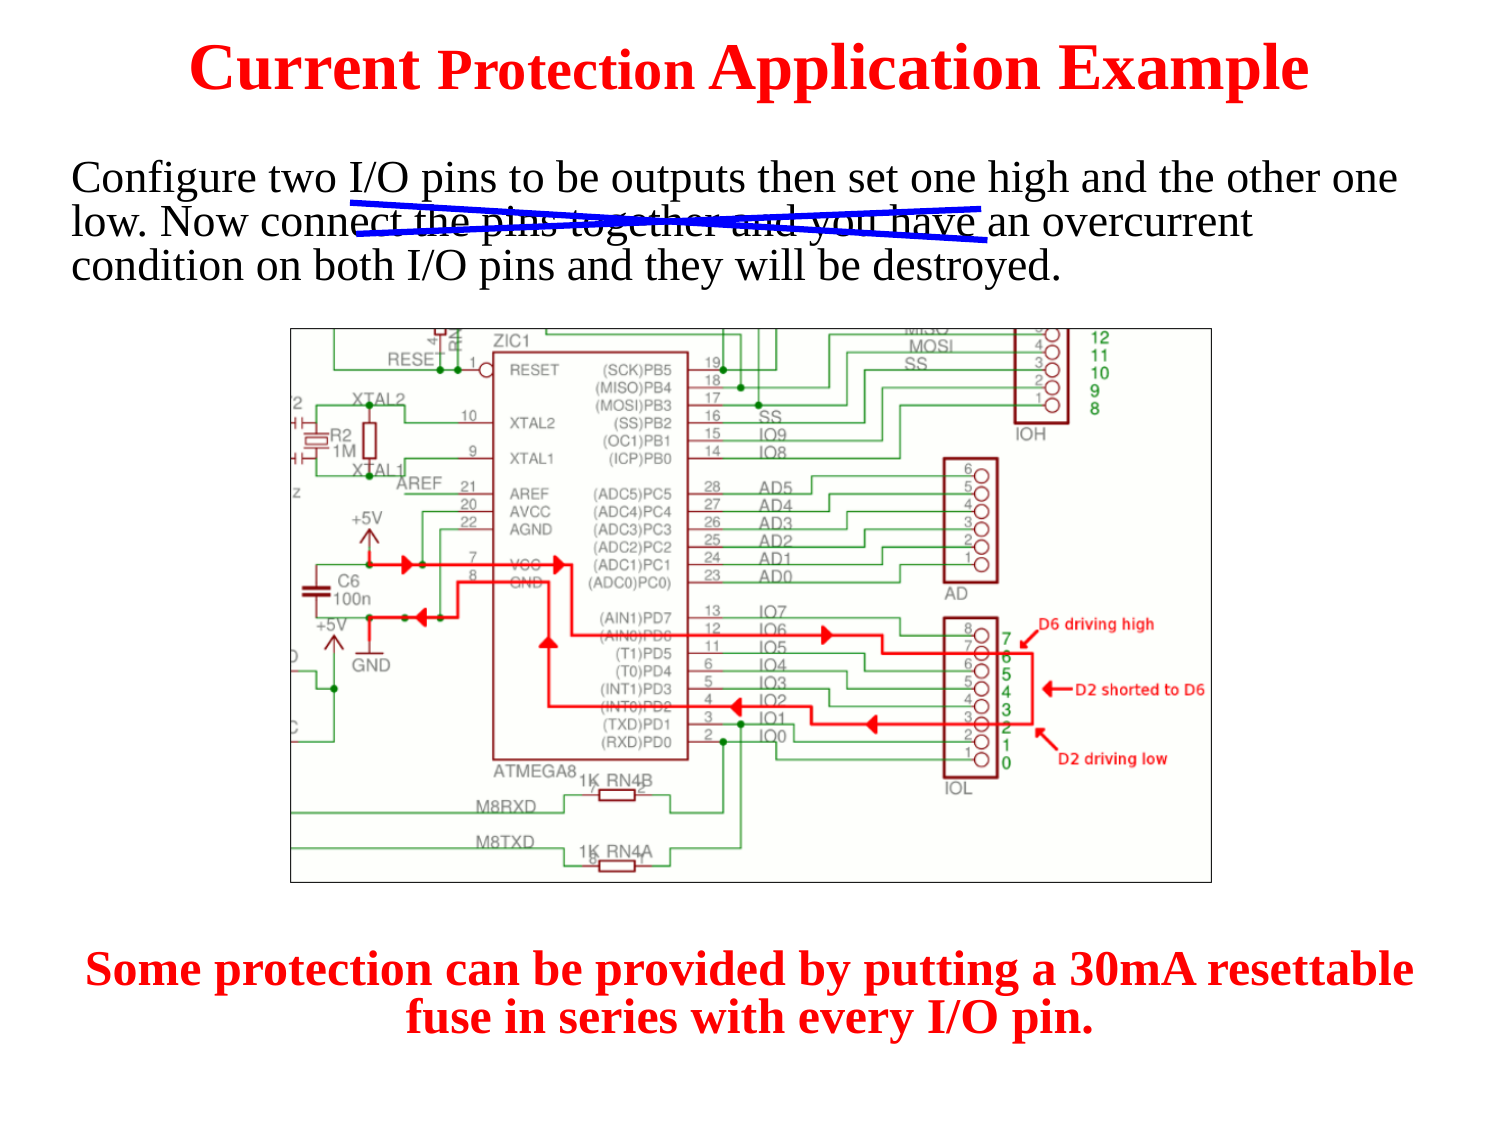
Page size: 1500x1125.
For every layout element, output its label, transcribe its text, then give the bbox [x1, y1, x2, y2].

picture [284, 322, 1216, 887]
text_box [356, 208, 982, 235]
title Current Protection Application Example [75, 0, 1425, 125]
text_box Configure two I/O pins to be outputs then set one high and the other one low. Now connect the pins together and you have an overcurrent condition on both I/O pins and they will be destroyed. Some protection can be provided by putting a 30mA resettable fuse in series with every I/O pin. [56, 150, 1444, 1051]
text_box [349, 202, 988, 241]
